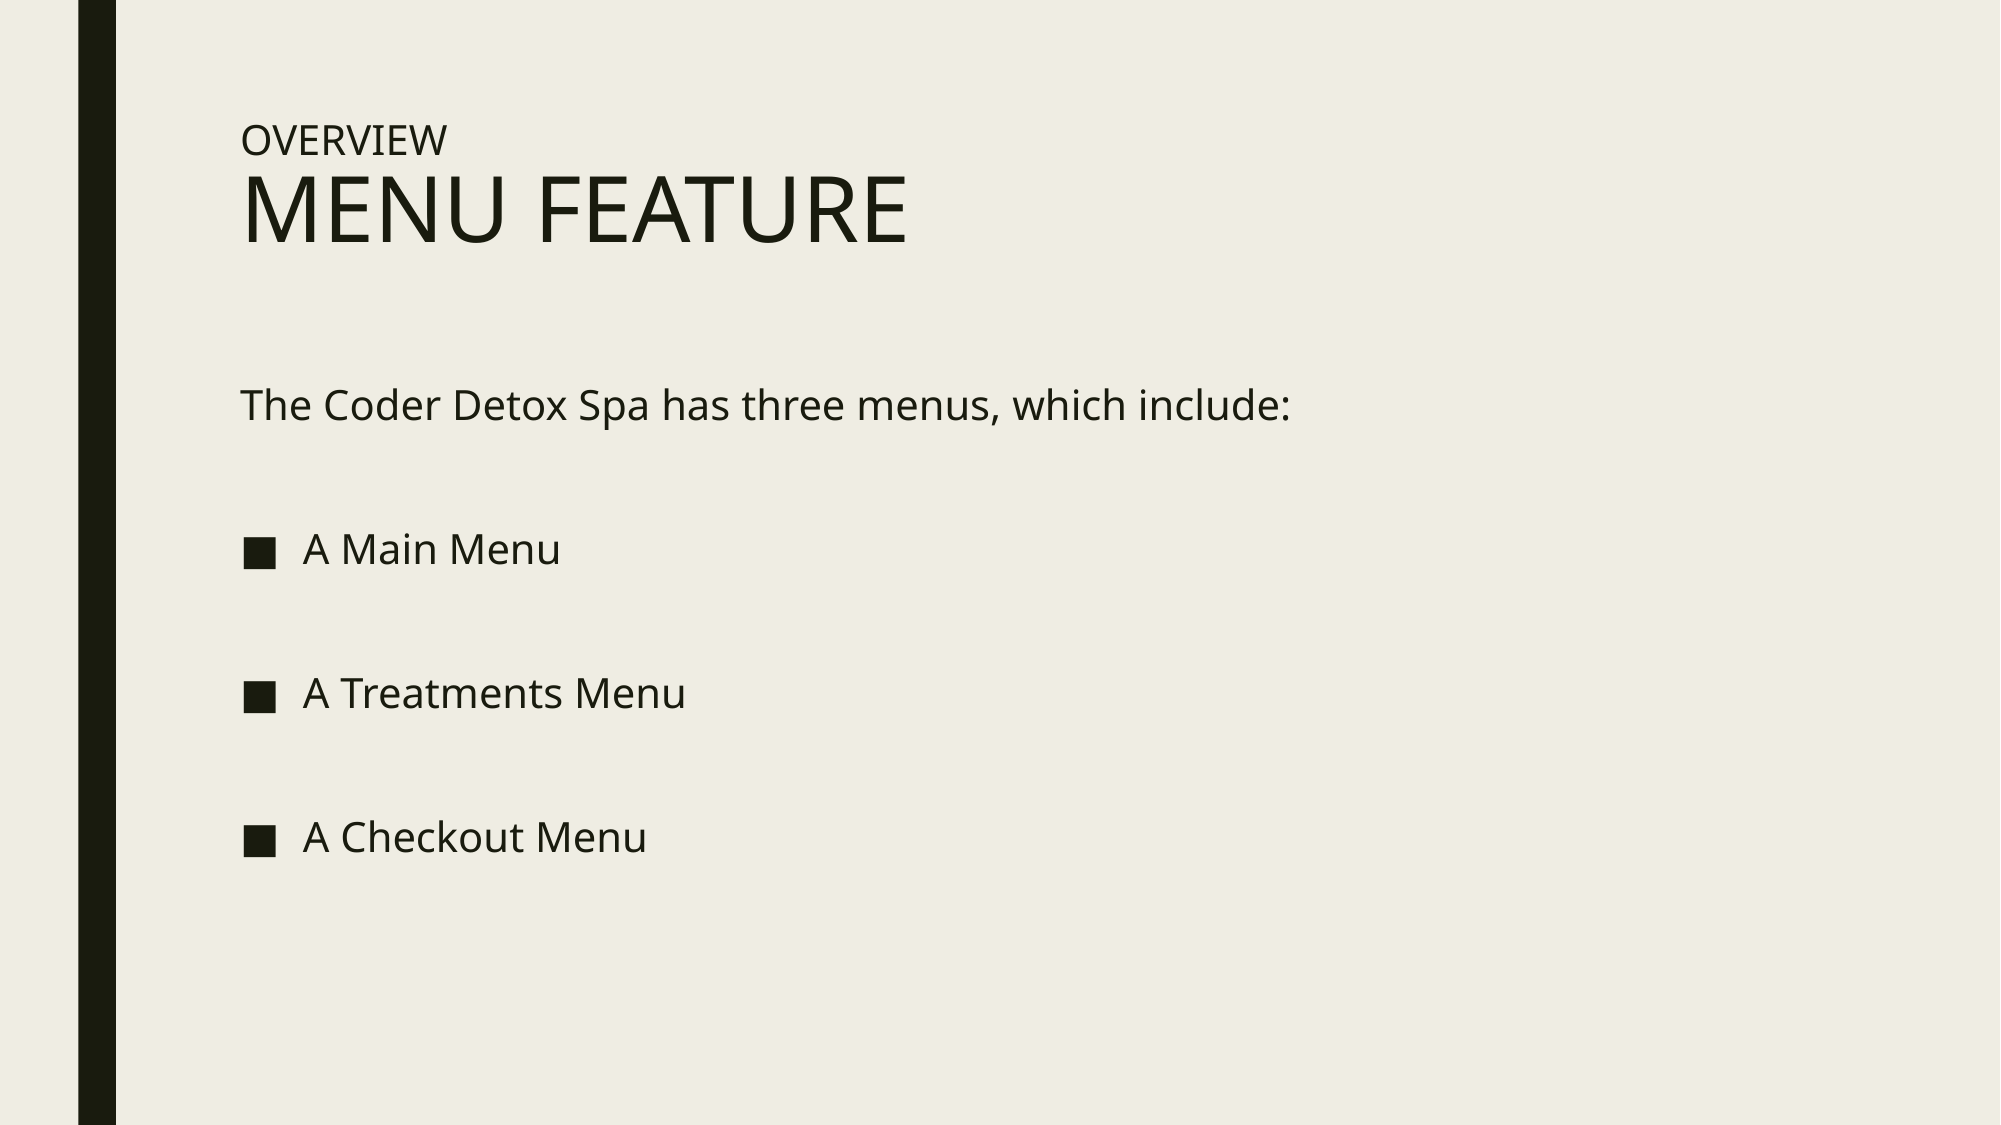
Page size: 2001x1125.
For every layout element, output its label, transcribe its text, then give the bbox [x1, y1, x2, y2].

title OVERVIEW MENU FEATURE [225, 112, 1800, 357]
list The Coder Detox Spa has three menus, which include: A Main Menu A Treatments Menu A Checkout Menu [225, 375, 1800, 963]
